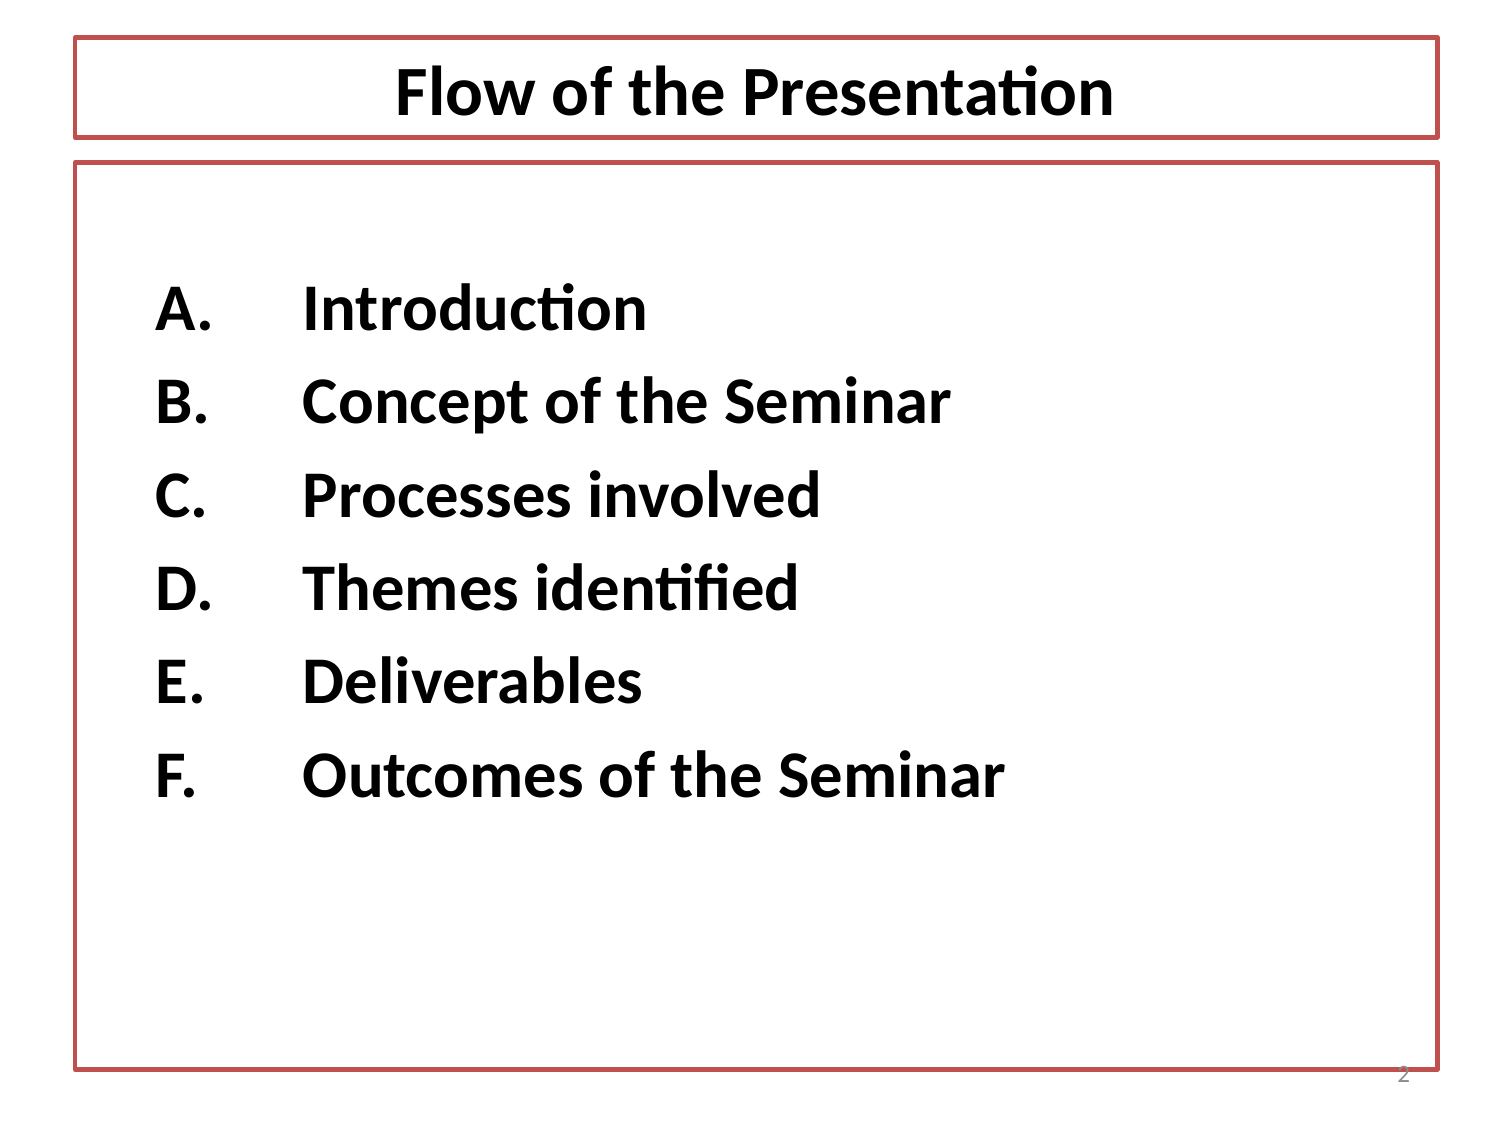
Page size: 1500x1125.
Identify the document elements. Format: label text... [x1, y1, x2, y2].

slide_number 2 [1074, 1042, 1425, 1103]
title Flow of the Presentation [73, 35, 1440, 140]
list Introduction Concept of the Seminar Processes involved Themes identified Deliverables Outcomes of the Seminar [73, 160, 1440, 1072]
